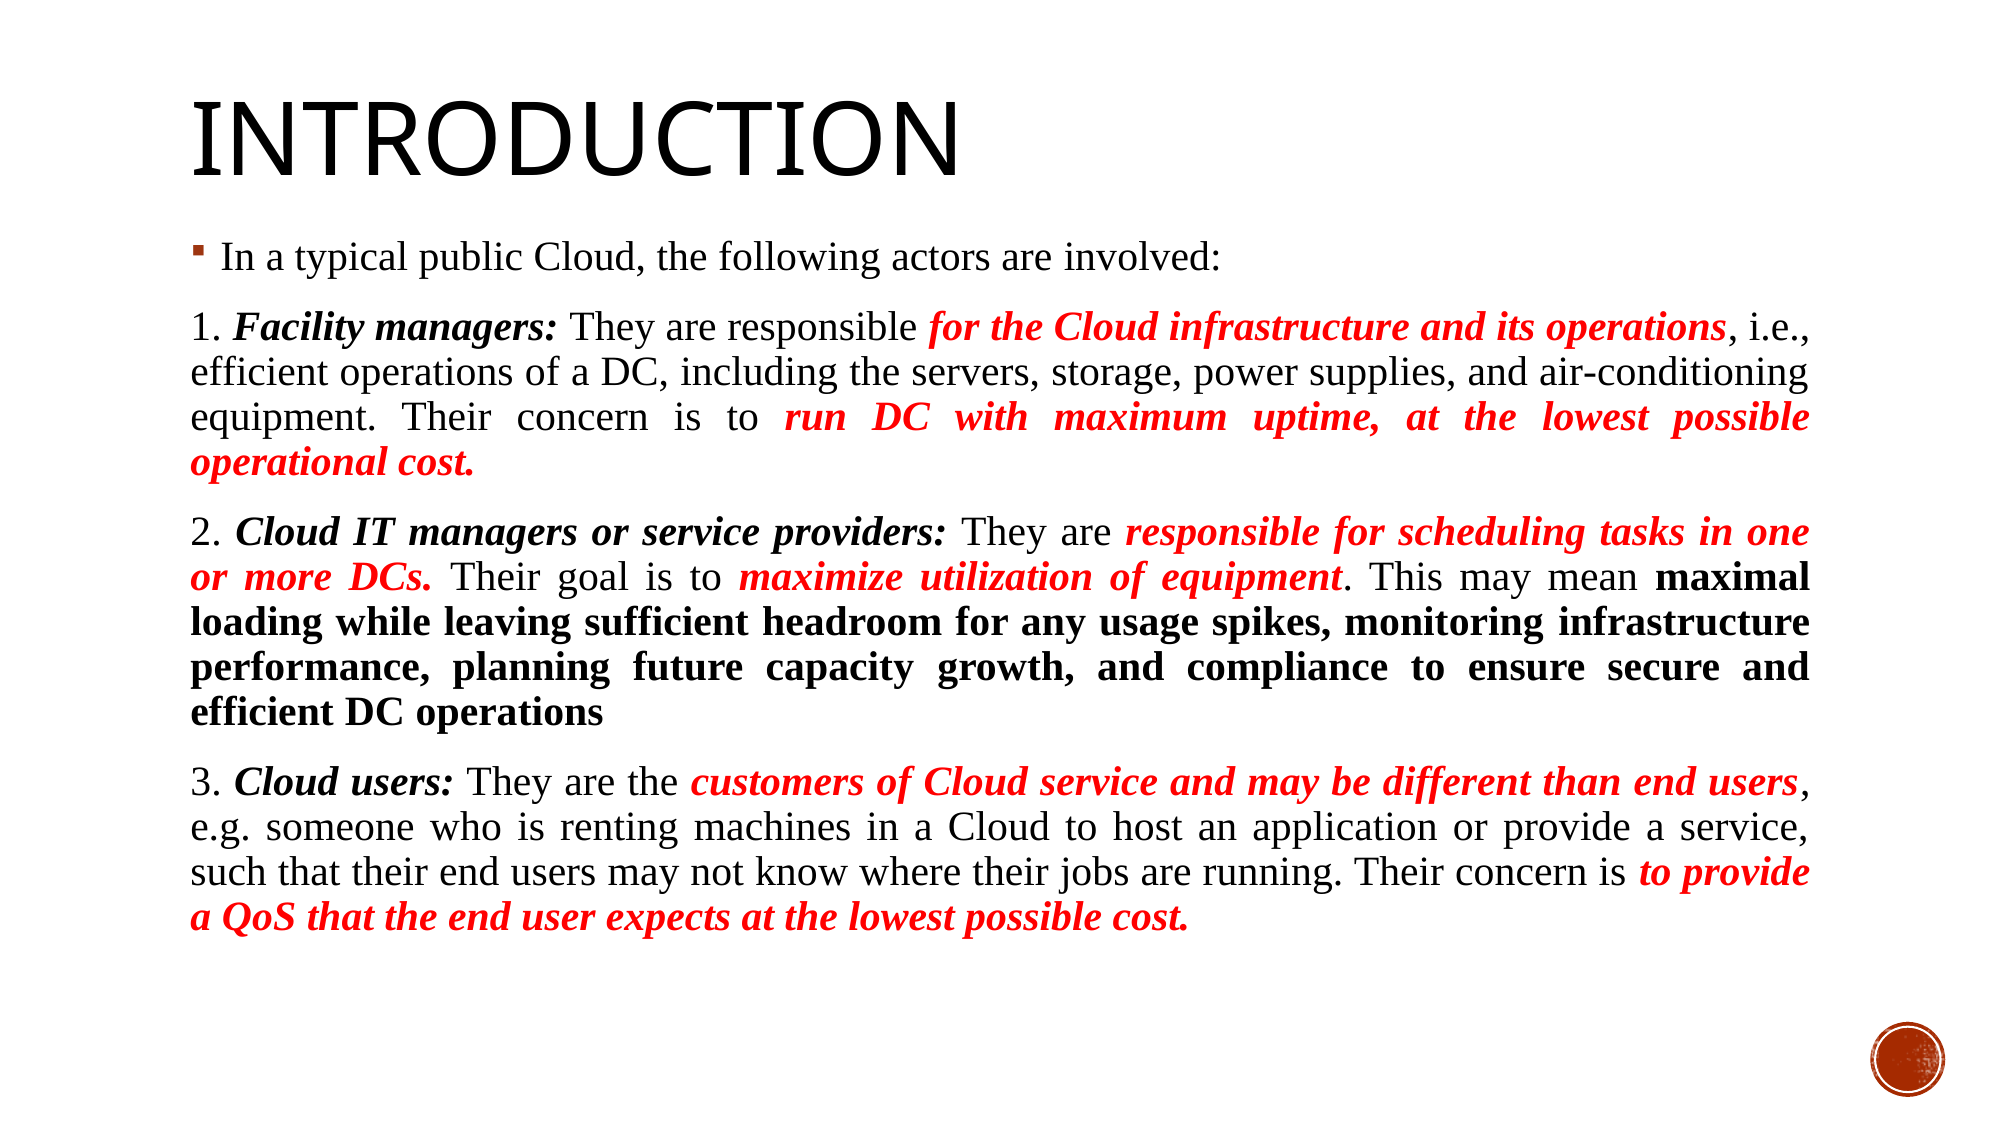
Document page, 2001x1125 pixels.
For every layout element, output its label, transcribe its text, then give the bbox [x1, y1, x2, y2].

list In a typical public Cloud, the following actors are involved: 1. Facility managers: They are responsible for the Cloud infrastructure and its operations, i.e., efficient operations of a DC, including the servers, storage, power supplies, and air‑conditioning equipment. Their concern is to run DC with maximum uptime, at the lowest possible operational cost. 2. Cloud IT managers or service providers: They are responsible for scheduling tasks in one or more DCs. Their goal is to maximize utilization of equipment. This may mean maximal loading while leaving sufficient headroom for any usage spikes, monitoring infrastructure performance, planning future capacity growth, and compliance to ensure secure and efficient DC operations 3. Cloud users: They are the customers of Cloud service and may be different than end users, e.g. someone who is renting machines in a Cloud to host an application or provide a service, such that their end users may not know where their jobs are running. Their concern is to provide a QoS that the end user expects at the lowest possible cost. [175, 227, 1826, 1013]
title Introduction [175, 79, 1826, 206]
